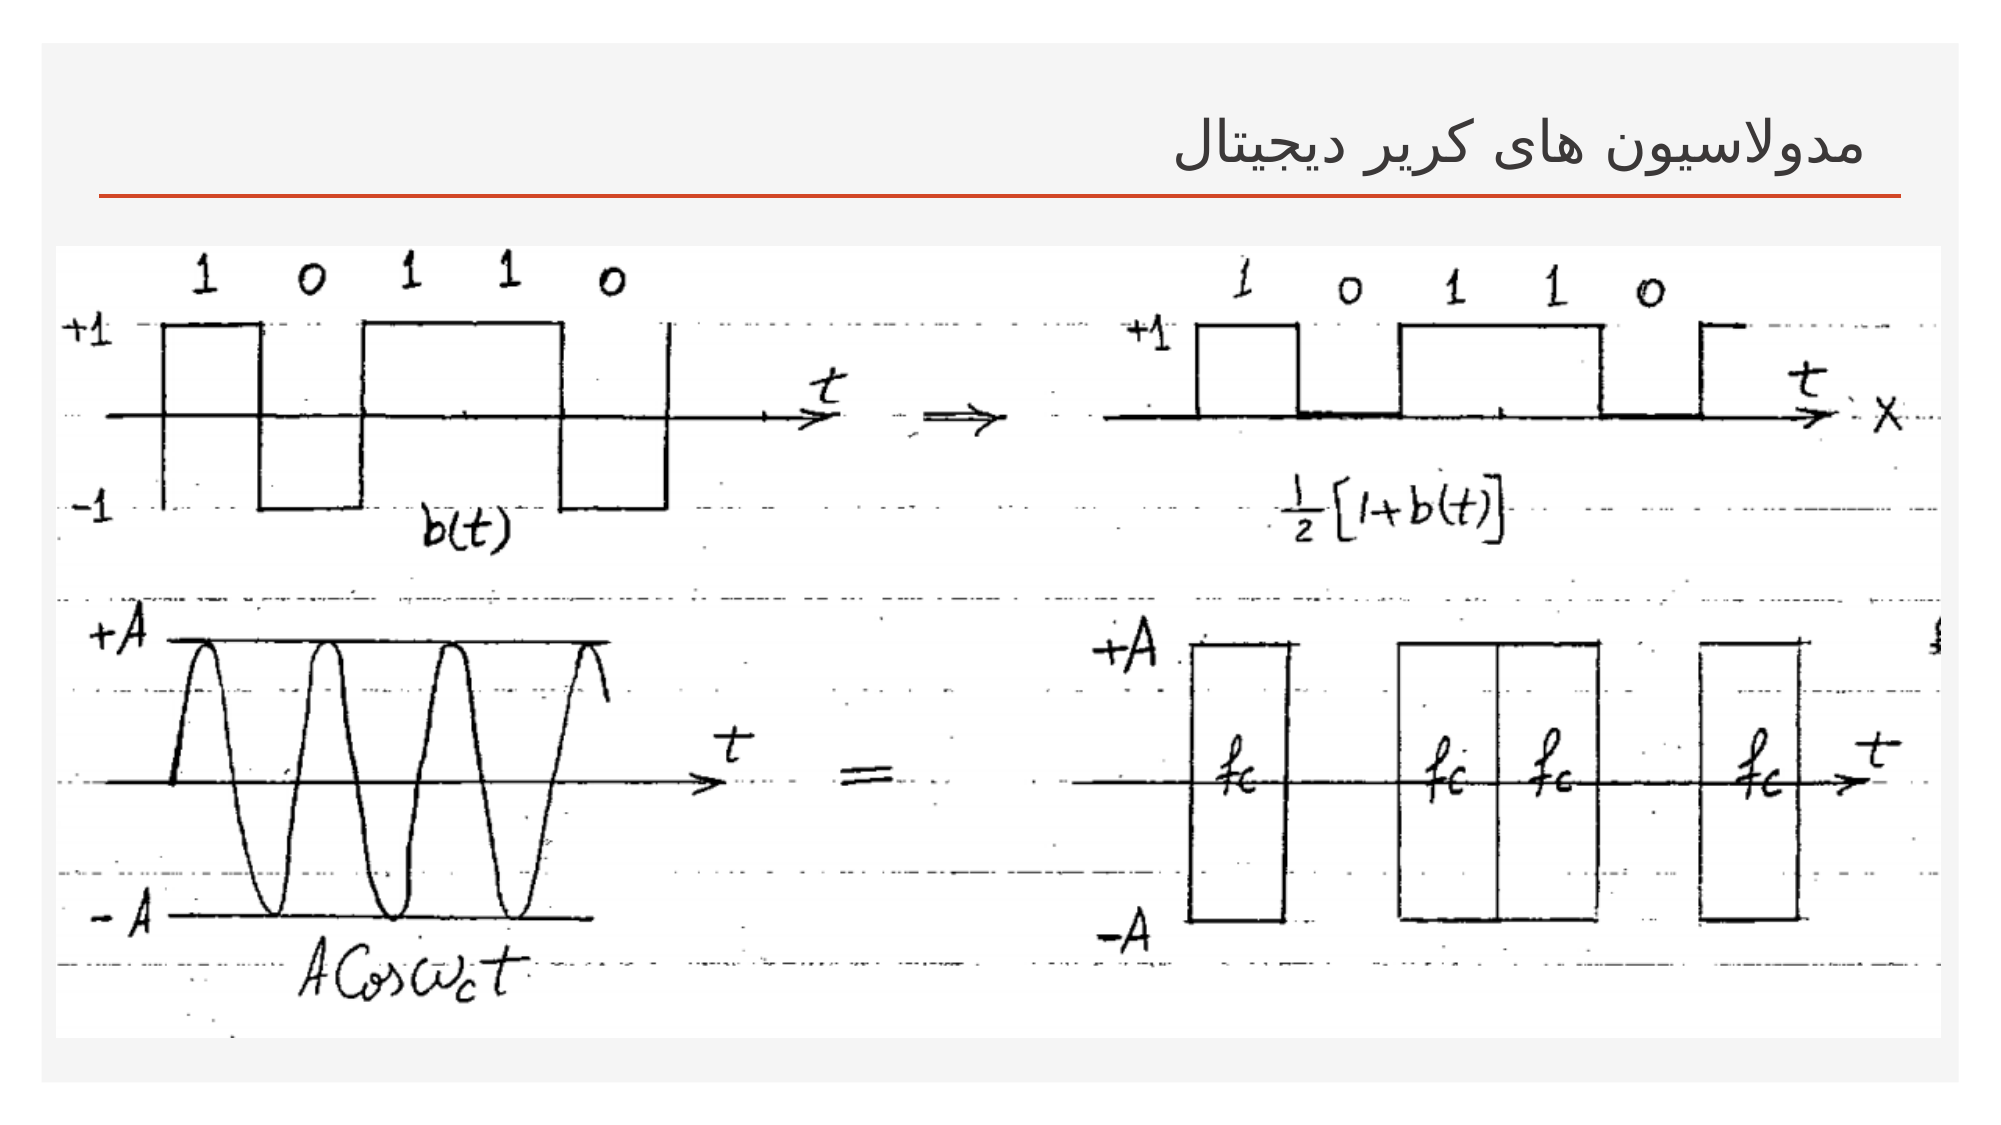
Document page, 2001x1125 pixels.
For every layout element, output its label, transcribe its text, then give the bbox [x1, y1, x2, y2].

title مدولاسیون های کریر دیجیتال [754, 77, 1883, 182]
picture [56, 246, 1941, 1038]
